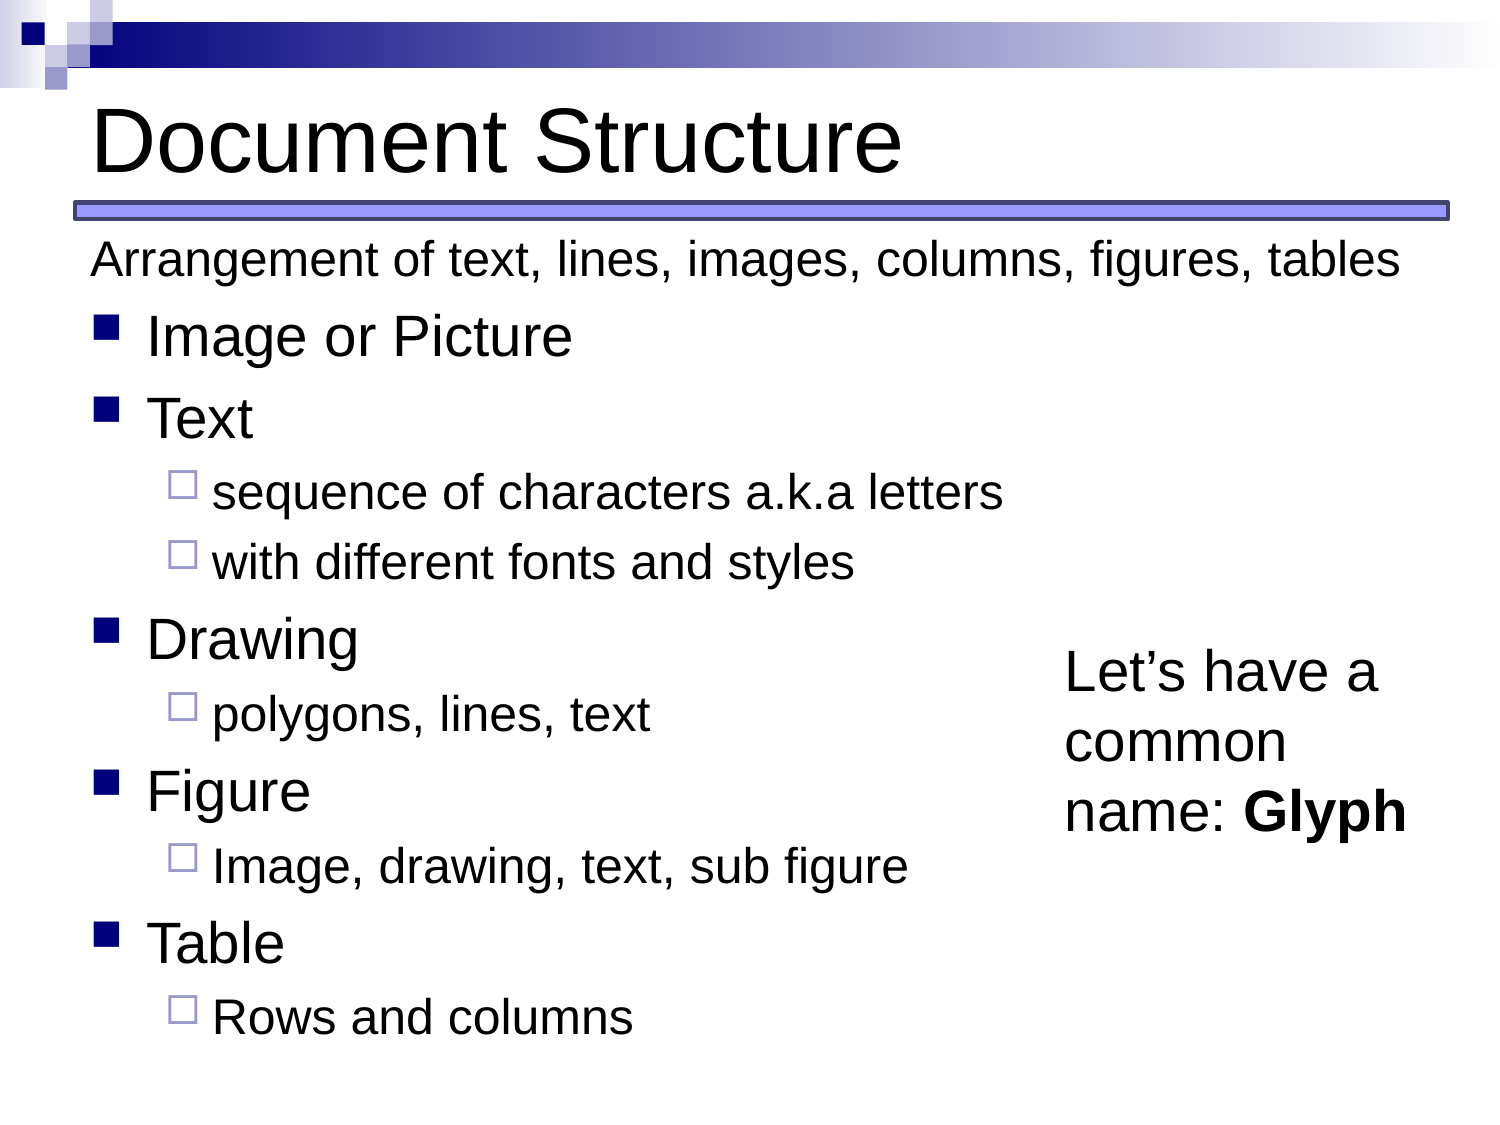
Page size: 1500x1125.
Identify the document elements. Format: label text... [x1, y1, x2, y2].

list Arrangement of text, lines, images, columns, figures, tables Image or Picture Text sequence of characters a.k.a letters with different fonts and styles Drawing polygons, lines, text Figure Image, drawing, text, sub figure Table Rows and columns [75, 219, 1500, 1103]
title Document Structure [75, 22, 1425, 219]
text_box Let’s have a common name: Glyph [1049, 625, 1457, 851]
